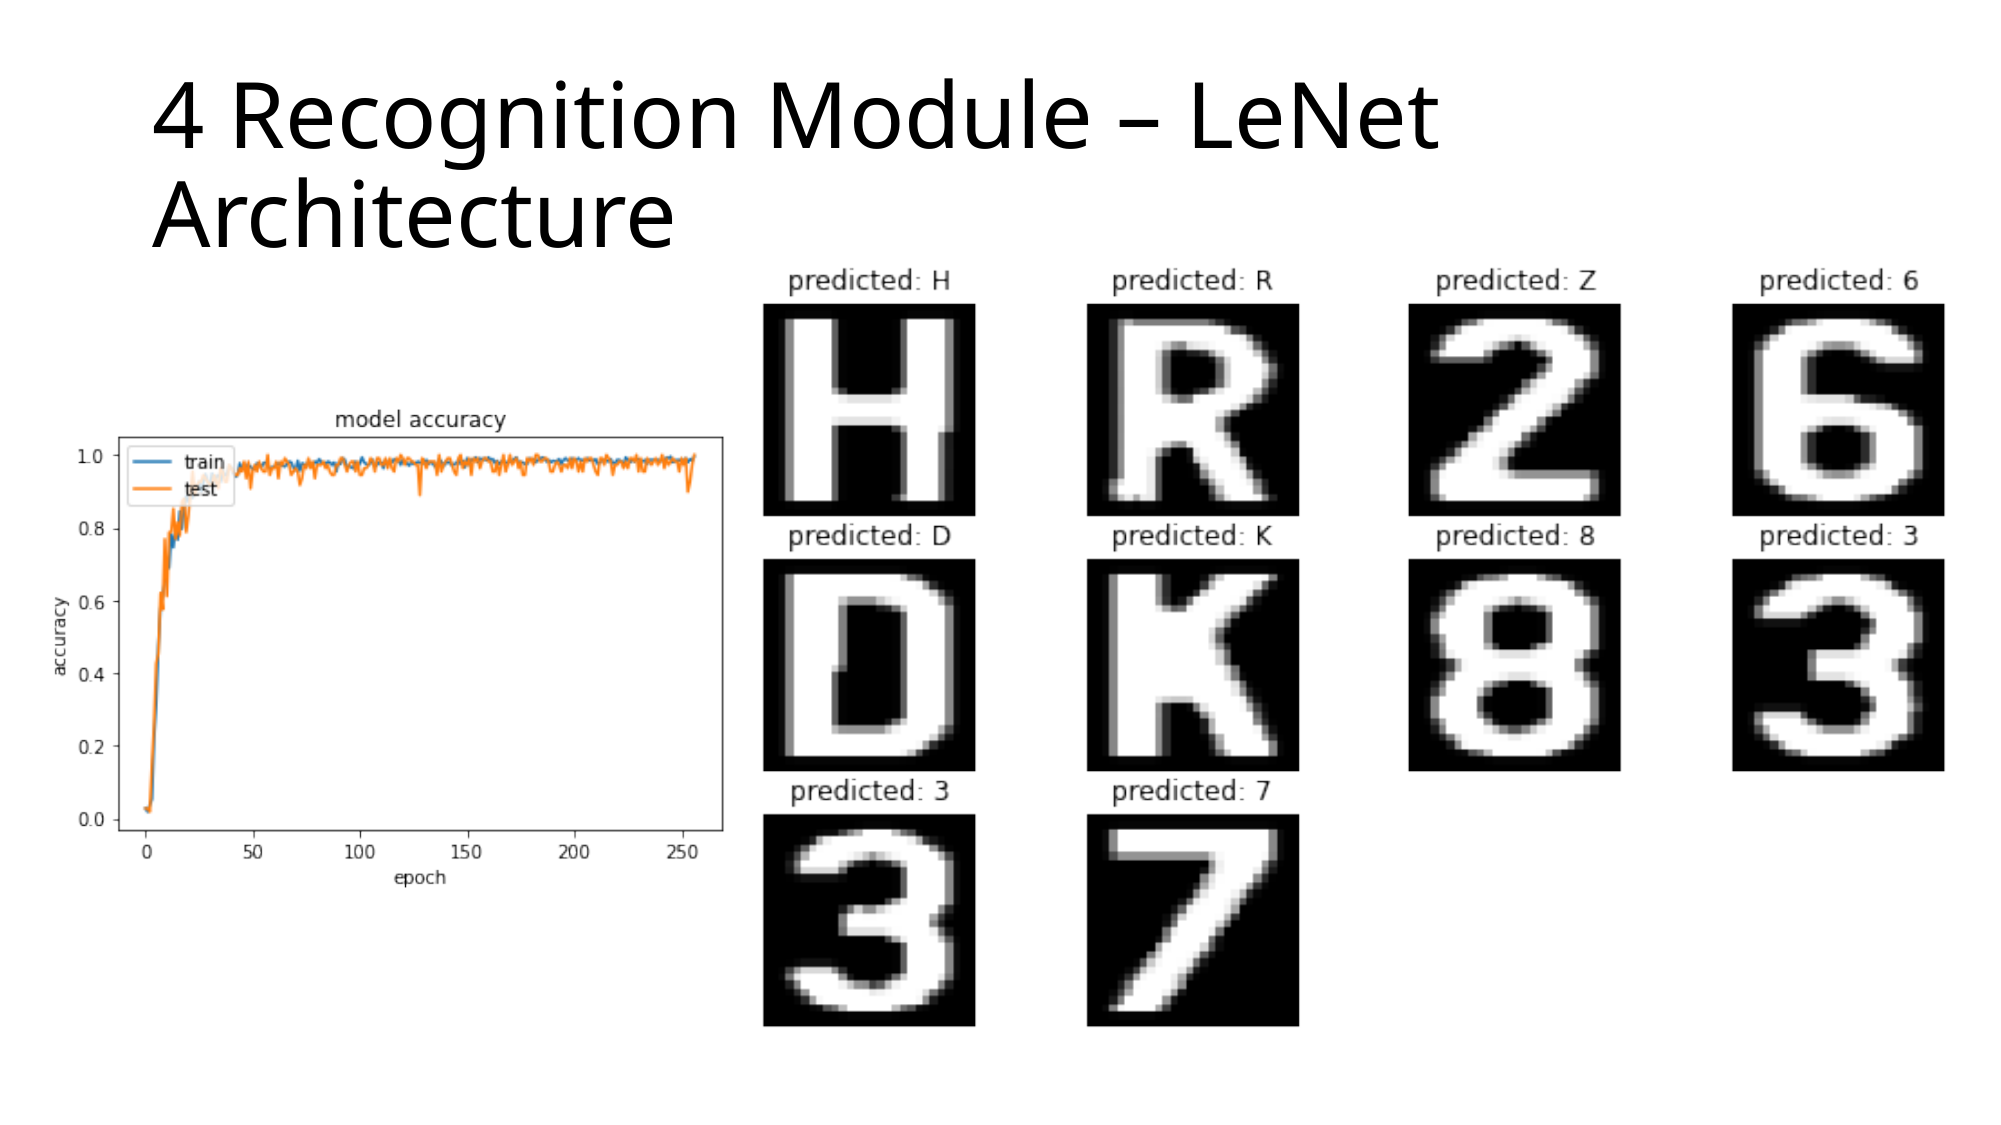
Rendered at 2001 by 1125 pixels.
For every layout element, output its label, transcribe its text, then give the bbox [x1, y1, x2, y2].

picture [748, 253, 1961, 1043]
title 4 Recognition Module – LeNet Architecture [137, 59, 1863, 278]
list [39, 397, 735, 899]
